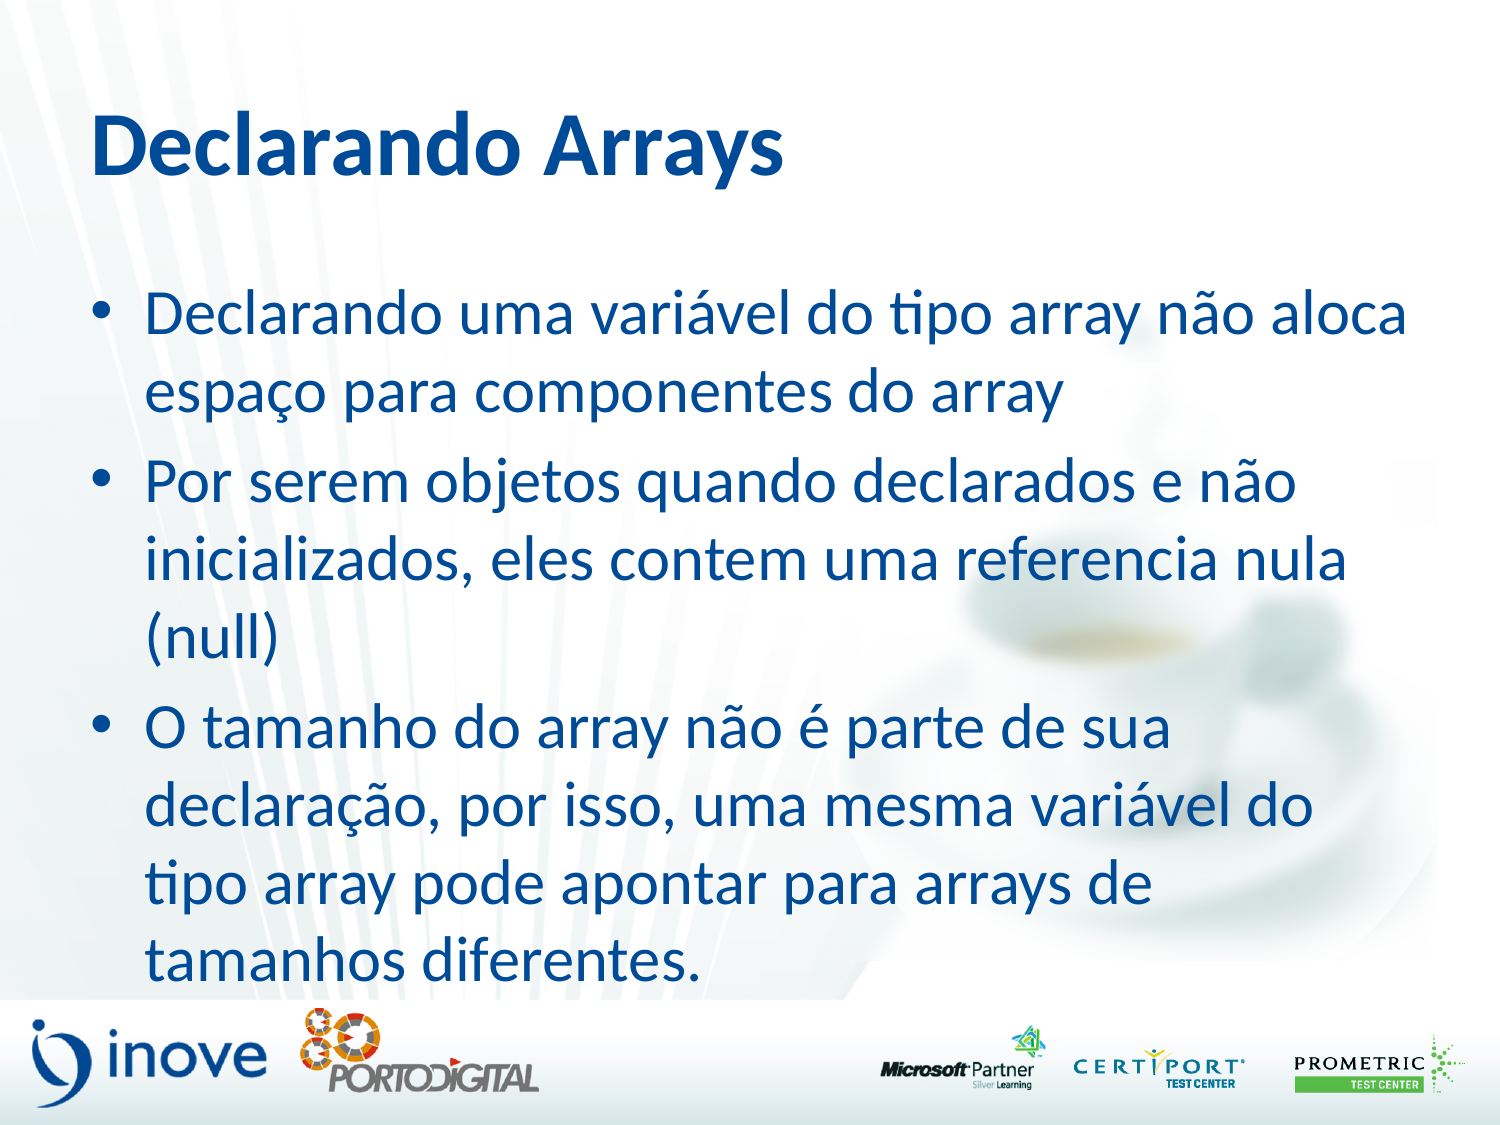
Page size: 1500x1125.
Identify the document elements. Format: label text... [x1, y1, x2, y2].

list Declarando uma variável do tipo array não aloca espaço para componentes do array Por serem objetos quando declarados e não inicializados, eles contem uma referencia nula (null) O tamanho do array não é parte de sua declaração, por isso, uma mesma variável do tipo array pode apontar para arrays de tamanhos diferentes. [75, 262, 1425, 1005]
title Declarando Arrays [75, 45, 1425, 233]
picture [0, 0, 1500, 1125]
